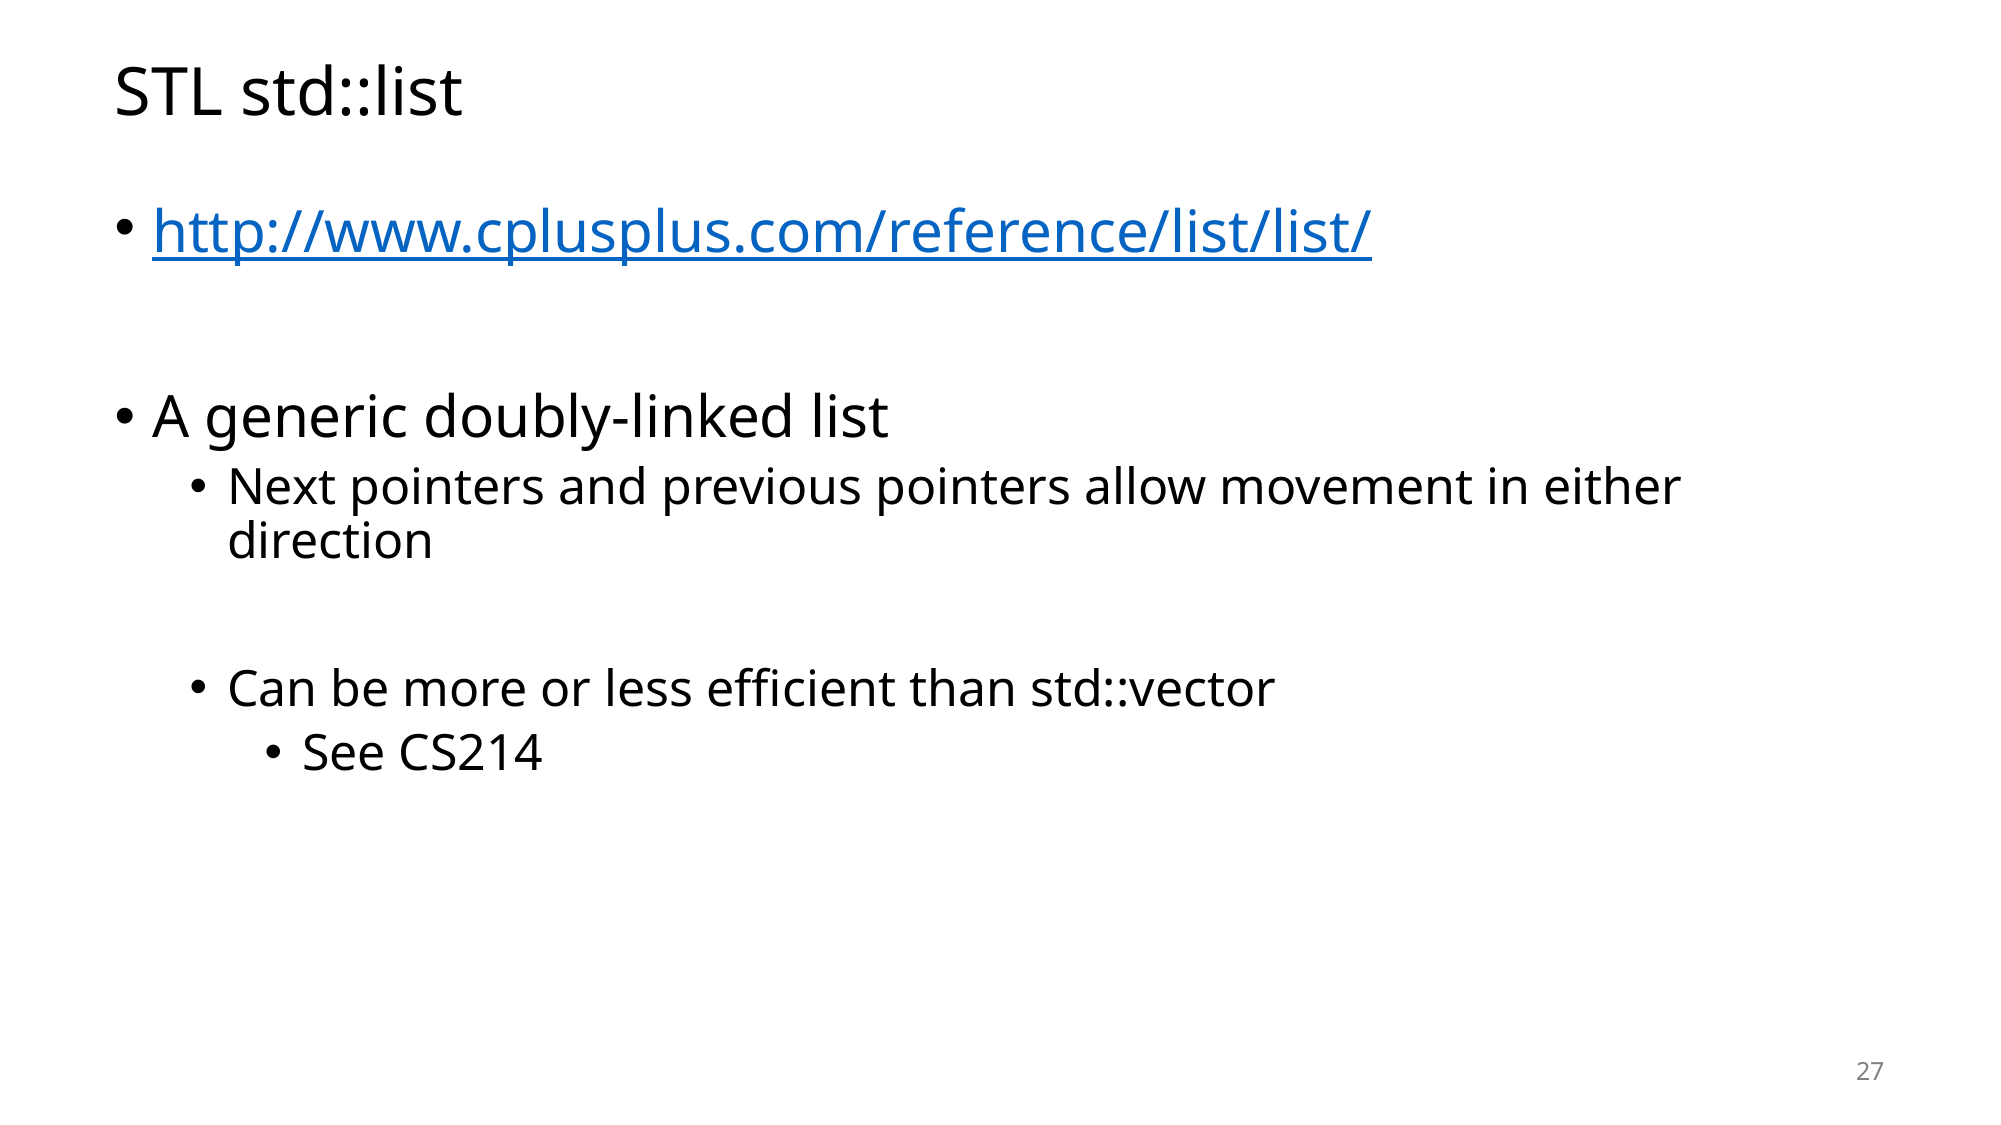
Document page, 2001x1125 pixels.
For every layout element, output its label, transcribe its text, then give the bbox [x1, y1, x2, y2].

slide_number 27 [1749, 1042, 1900, 1103]
list http://www.cplusplus.com/reference/list/list/ A generic doubly-linked list Next pointers and previous pointers allow movement in either direction Can be more or less efficient than std::vector See CS214 [99, 187, 1900, 1013]
title STL std::list [99, 37, 1900, 150]
